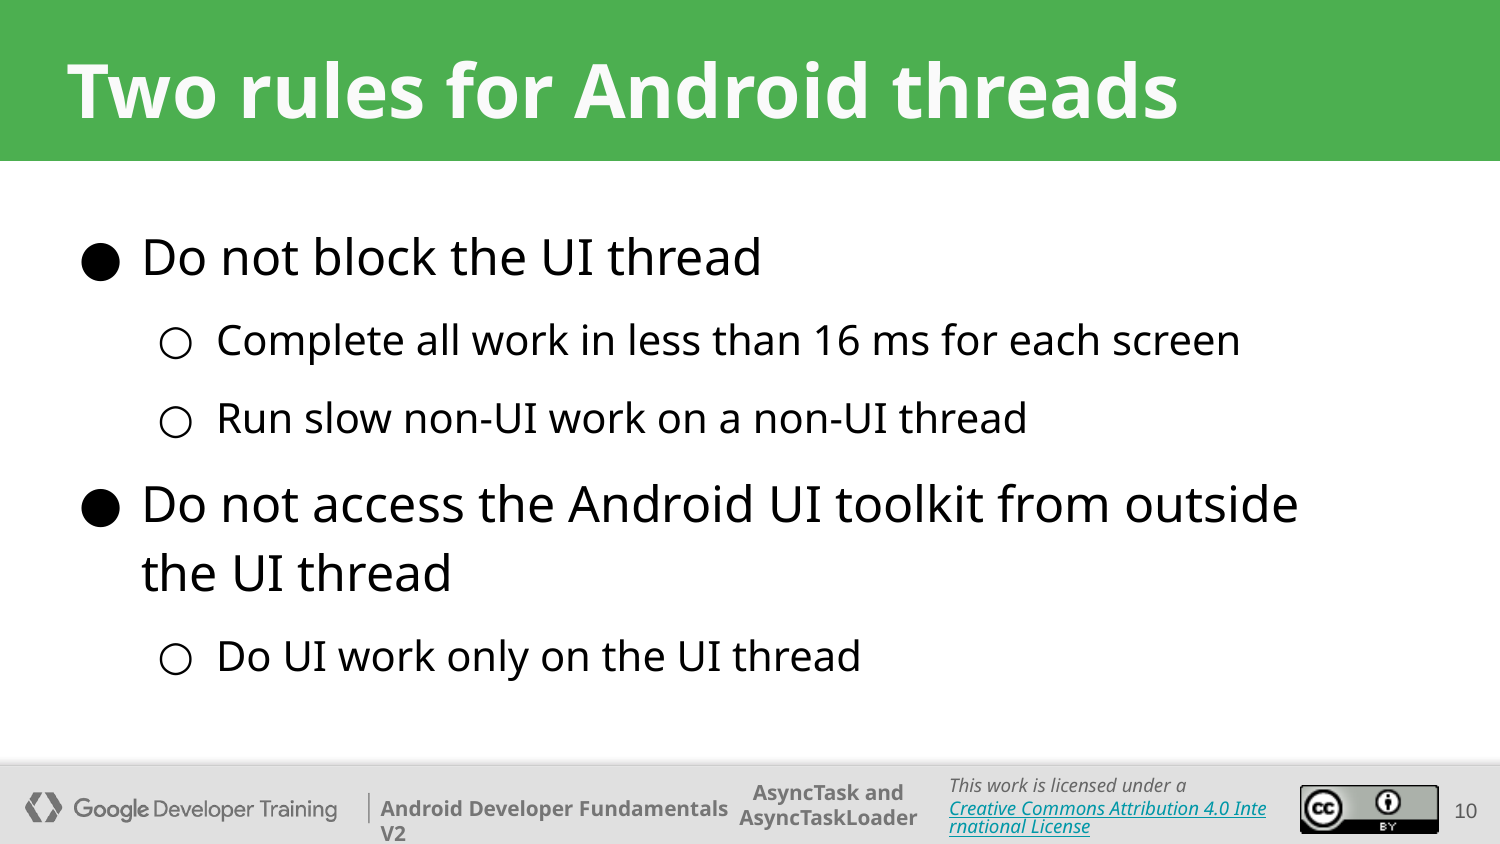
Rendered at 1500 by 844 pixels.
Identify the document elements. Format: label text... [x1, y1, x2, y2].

slide_number ‹#› [1402, 777, 1493, 842]
list Do not block the UI thread Complete all work in less than 16 ms for each screen Run slow non-UI work on a non-UI thread Do not access the Android UI toolkit from outside the UI thread Do UI work only on the UI thread [51, 201, 1413, 714]
picture [0, 161, 1500, 844]
title Two rules for Android threads [51, 28, 1449, 122]
